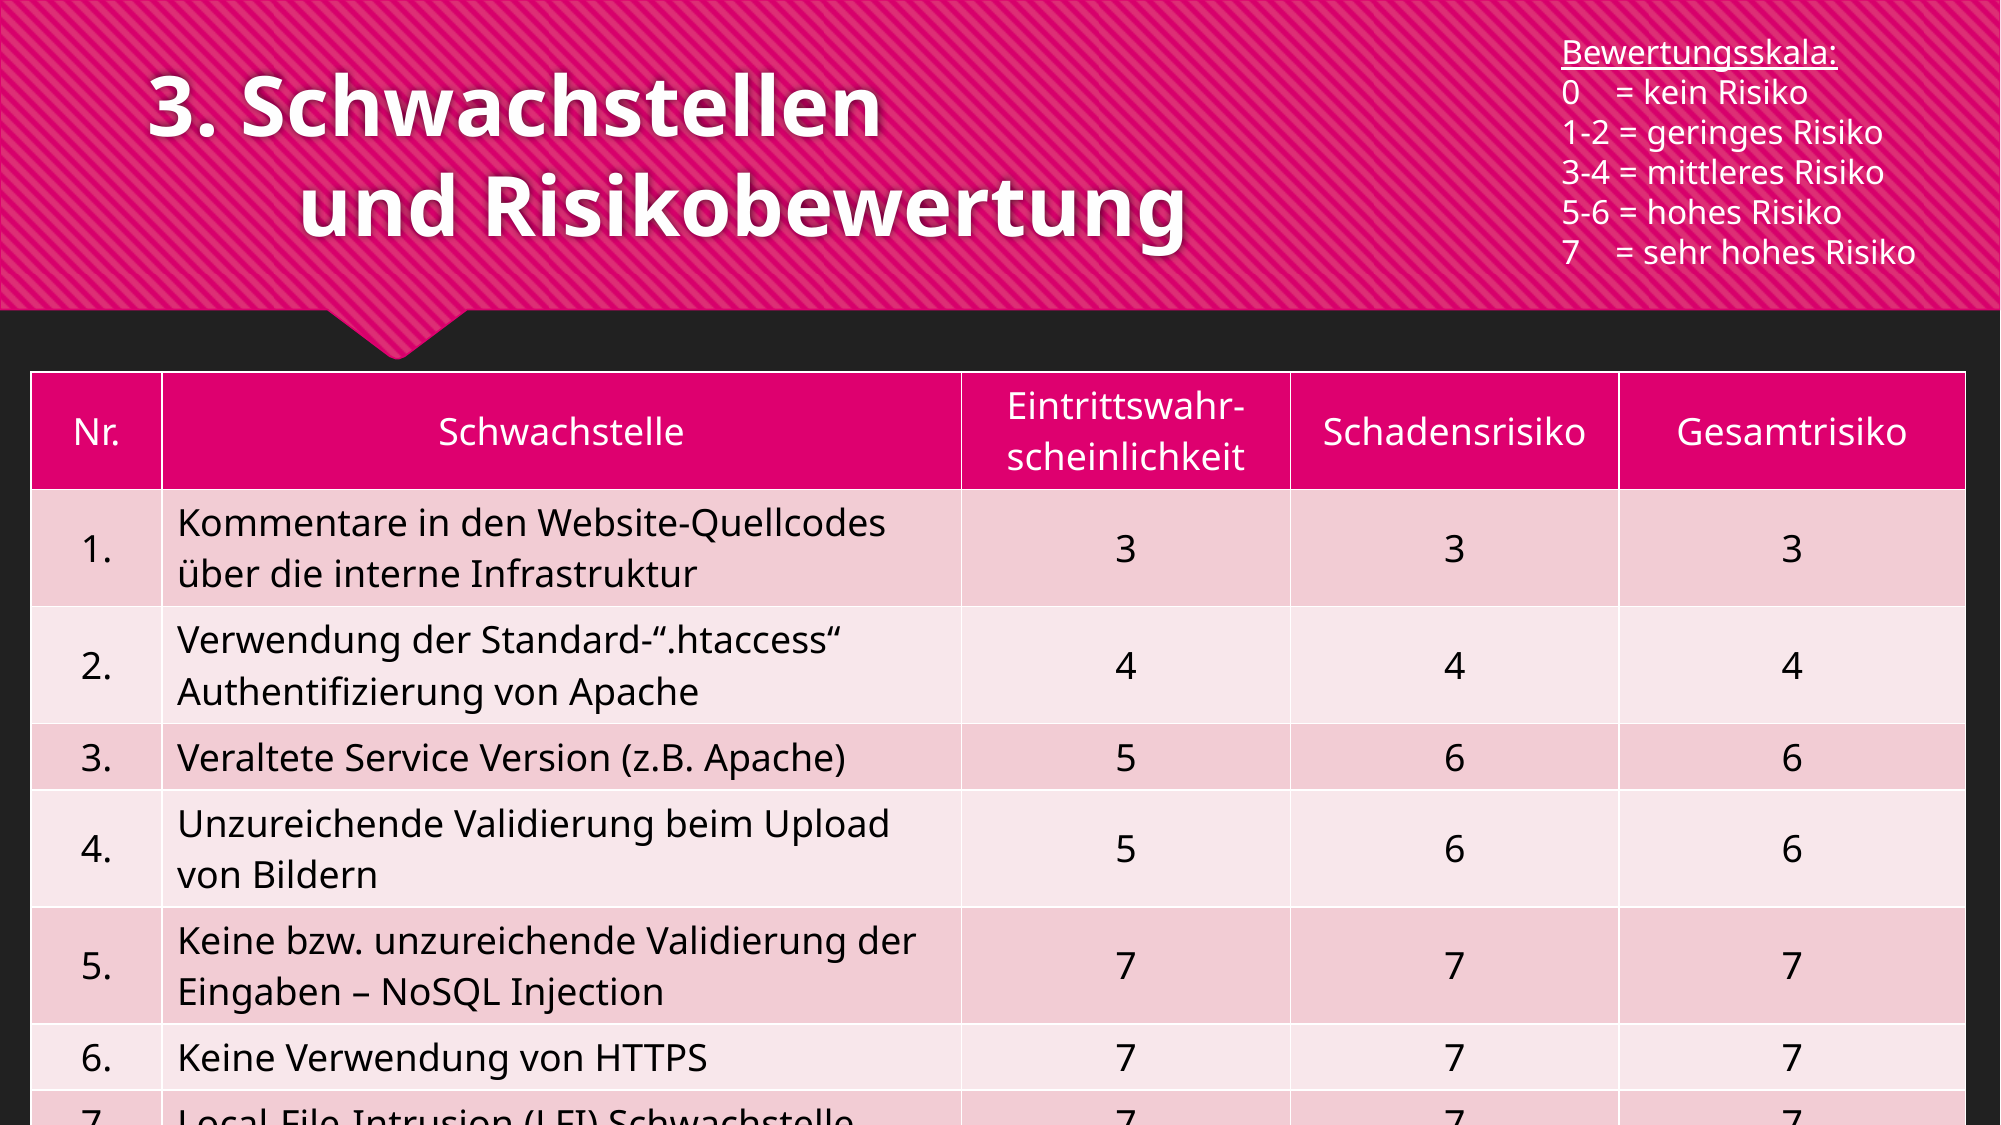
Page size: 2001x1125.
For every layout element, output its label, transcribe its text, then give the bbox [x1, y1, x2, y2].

table_cell 5. [32, 908, 161, 1023]
table_cell Kommentare in den Website-Quellcodes über die interne Infrastruktur [163, 490, 961, 606]
table_cell 7 [1620, 908, 1965, 1023]
table_cell Veraltete Service Version (z.B. Apache) [163, 724, 961, 789]
table_cell Verwendung der Standard-“.htaccess“ Authentifizierung von Apache [163, 607, 961, 723]
table_cell 4. [32, 791, 161, 906]
table_cell 5 [962, 791, 1290, 906]
table_header Eintrittswahr-scheinlichkeit [962, 373, 1290, 489]
table_cell 6 [1291, 791, 1618, 906]
table_cell 6. [32, 1025, 161, 1089]
table_cell 7. [32, 1091, 161, 1125]
table_header Gesamtrisiko [1620, 373, 1965, 489]
table_cell Local-File-Intrusion (LFI) Schwachstelle [163, 1091, 961, 1125]
table_cell 4 [962, 607, 1290, 723]
table_cell 7 [1620, 1091, 1965, 1125]
table_cell 5 [962, 724, 1290, 789]
table_cell Keine Verwendung von HTTPS [163, 1025, 961, 1089]
table_cell 7 [1291, 1091, 1618, 1125]
table_cell 7 [962, 908, 1290, 1023]
title 3. Schwachstellen und Risikobewertung [132, 101, 1546, 261]
table_cell 6 [1291, 724, 1618, 789]
table_cell 4 [1291, 607, 1618, 723]
table_cell 7 [962, 1091, 1290, 1125]
table_cell 7 [962, 1025, 1290, 1089]
table_cell 3. [32, 724, 161, 789]
table_header Nr. [32, 373, 161, 489]
table_cell 4 [1620, 607, 1965, 723]
table_cell 3 [1620, 490, 1965, 606]
text_box Bewertungsskala: 0 = kein Risiko 1-2 = geringes Risiko 3-4 = mittleres Risiko 5-6 = hohes Risiko 7 = sehr hohes Risiko [1546, 24, 2000, 279]
table_cell 1. [32, 490, 161, 606]
table_header Schadensrisiko [1291, 373, 1618, 489]
table_header Schwachstelle [163, 373, 961, 489]
table_cell 7 [1291, 908, 1618, 1023]
table_cell 7 [1620, 1025, 1965, 1089]
table_cell 3 [1291, 490, 1618, 606]
table_cell 3 [962, 490, 1290, 606]
table_cell Keine bzw. unzureichende Validierung der Eingaben – NoSQL Injection [163, 908, 961, 1023]
table_cell 6 [1620, 724, 1965, 789]
table_cell 2. [32, 607, 161, 723]
table_cell Unzureichende Validierung beim Upload von Bildern [163, 791, 961, 906]
table_cell 7 [1291, 1025, 1618, 1089]
table_cell 6 [1620, 791, 1965, 906]
